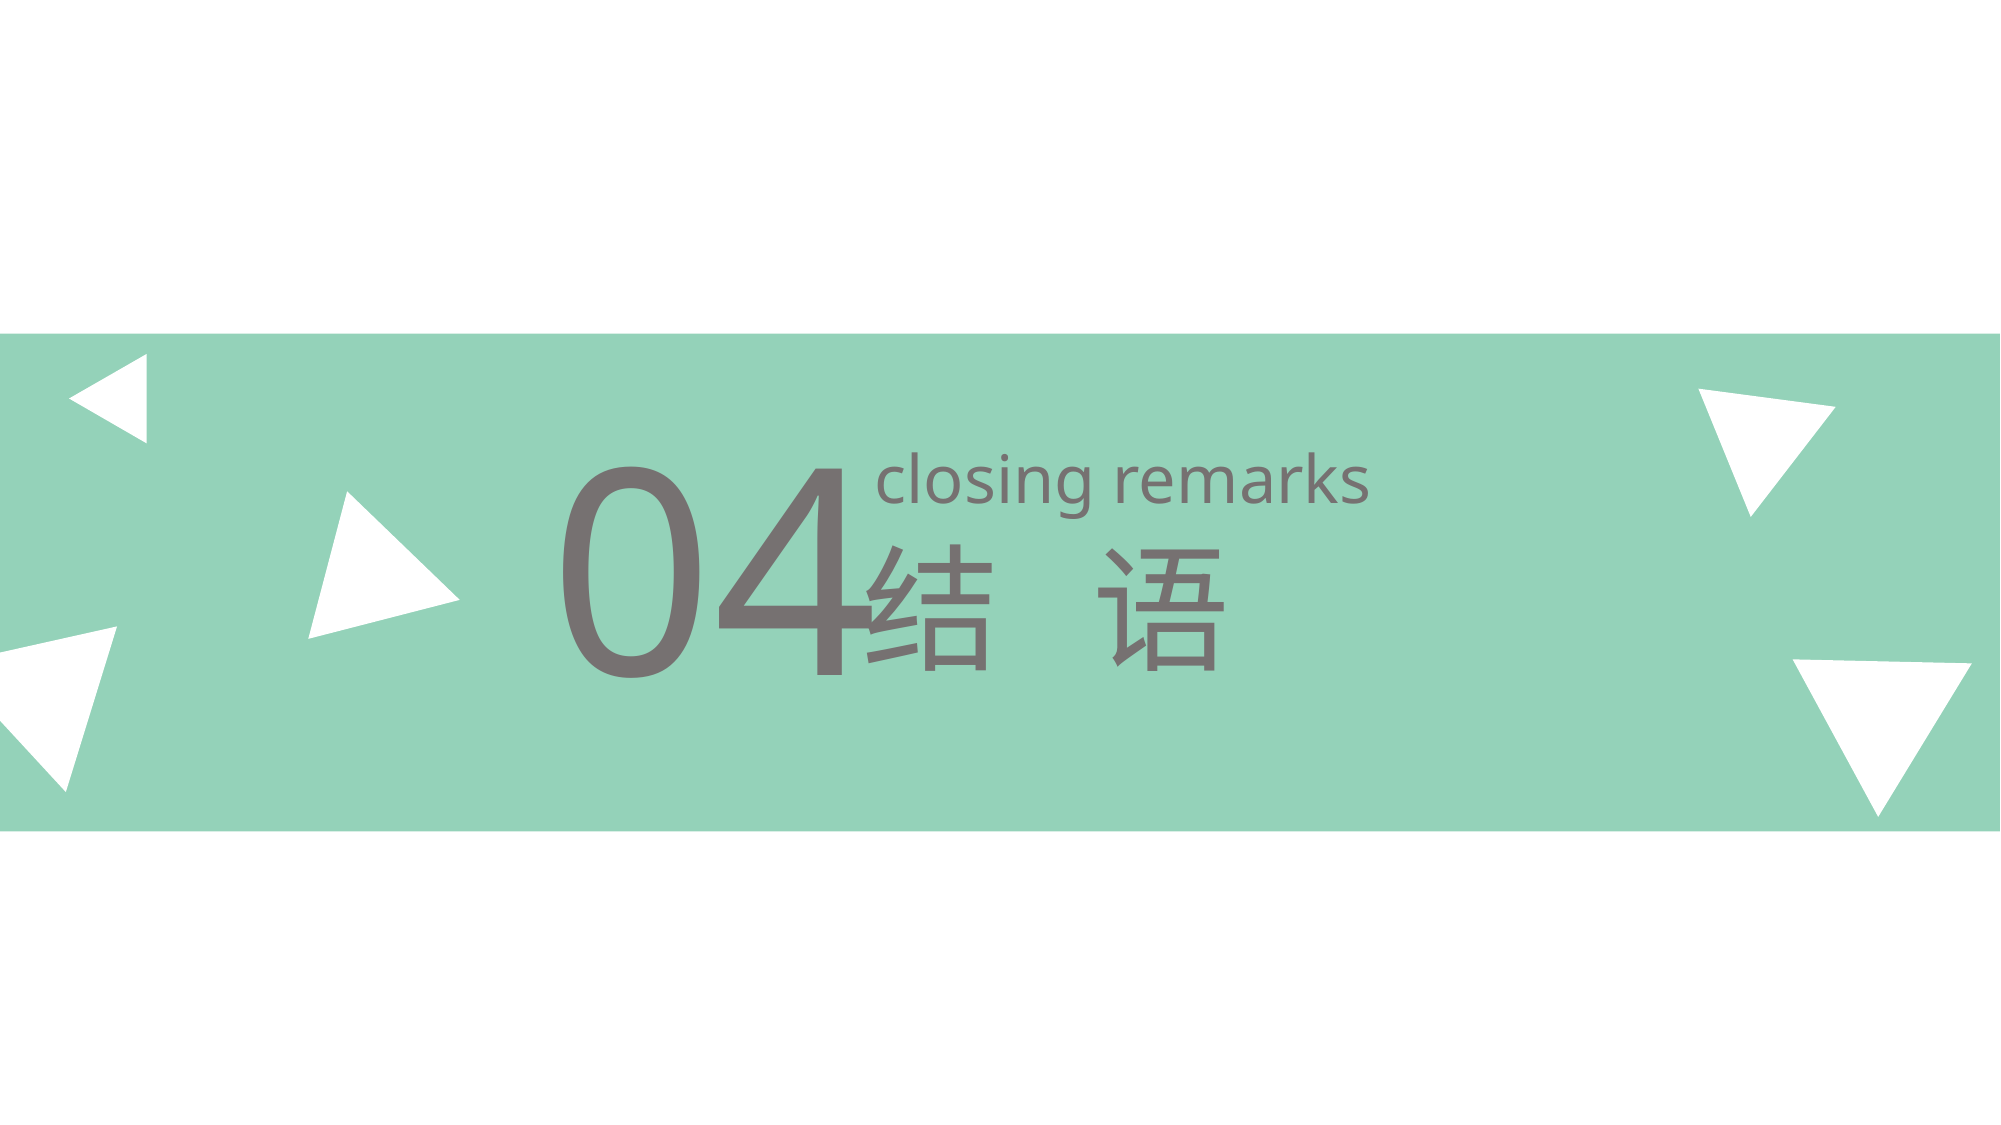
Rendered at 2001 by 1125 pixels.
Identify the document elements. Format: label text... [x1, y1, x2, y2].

text_box 结 语 [847, 515, 1492, 695]
text_box [0, 625, 119, 795]
text_box closing remarks [859, 429, 1456, 524]
text_box [306, 489, 462, 641]
text_box [1696, 387, 1838, 519]
text_box [0, 333, 2000, 832]
text_box 04 [534, 380, 908, 741]
text_box [66, 352, 148, 446]
text_box [1790, 658, 1974, 819]
